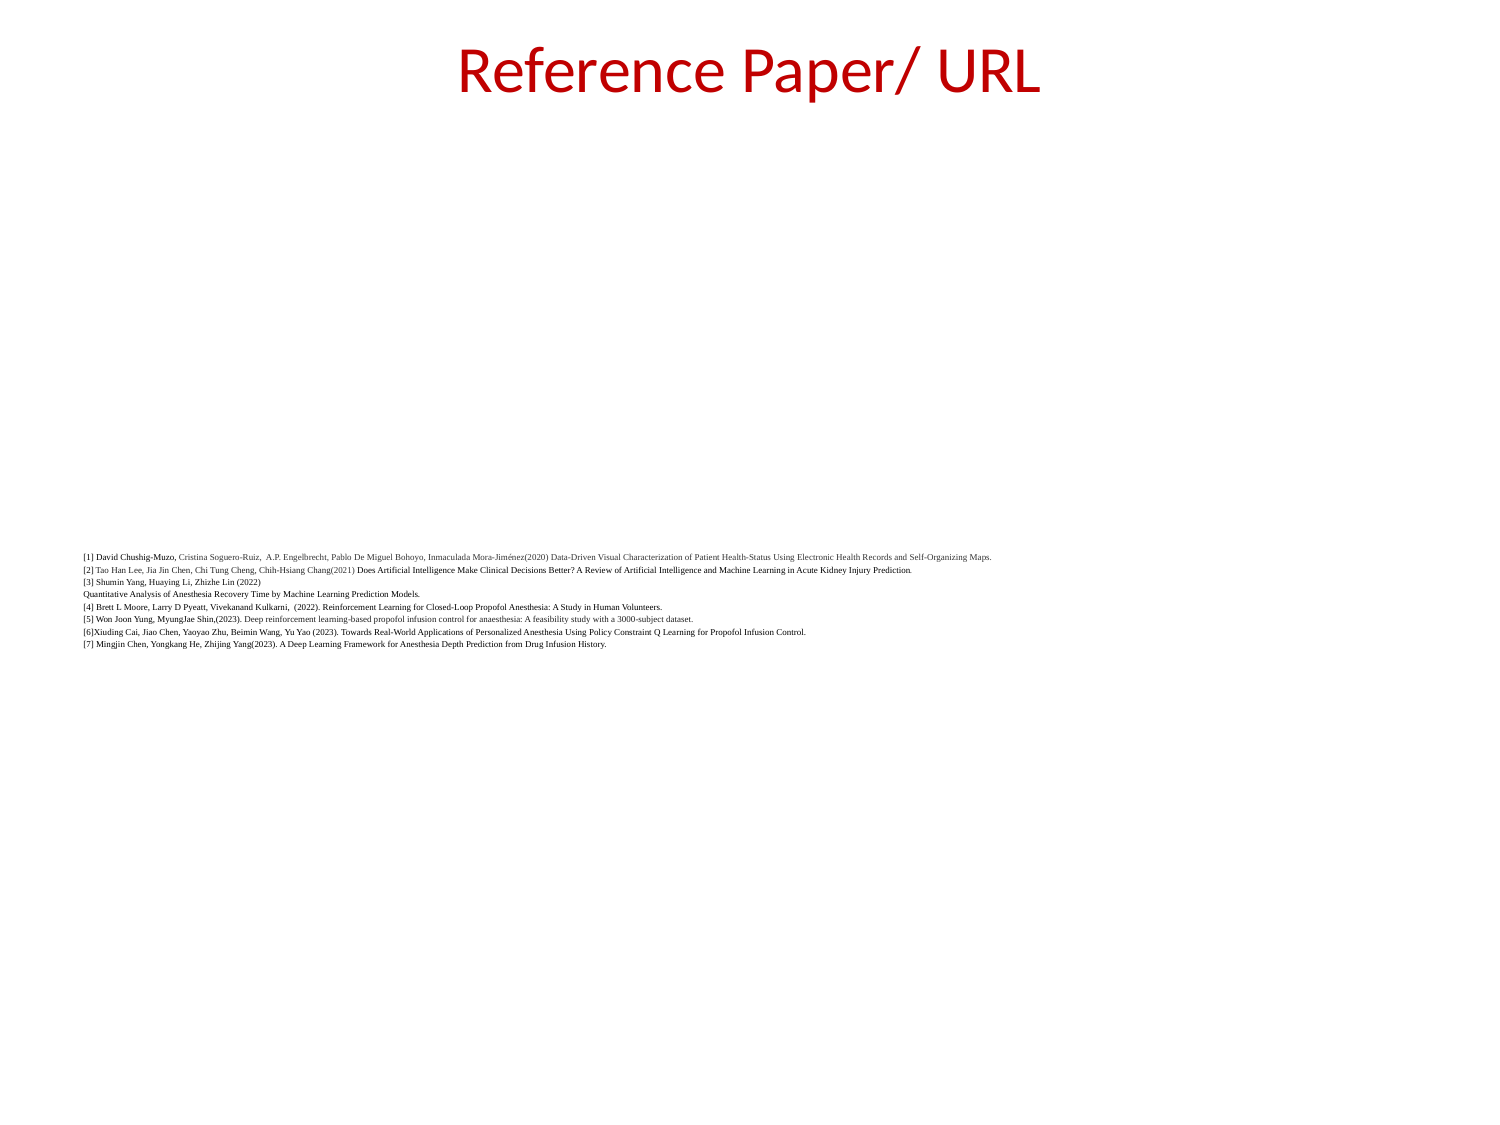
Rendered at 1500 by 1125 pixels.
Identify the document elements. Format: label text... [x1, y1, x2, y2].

text_box [1] David Chushig-Muzo, Cristina Soguero-Ruiz, A.P. Engelbrecht, Pablo De Miguel Bohoyo, Inmaculada Mora-Jiménez(2020) Data-Driven Visual Characterization of Patient Health-Status Using Electronic Health Records and Self-Organizing Maps. [2] Tao Han Lee, Jia Jin Chen, Chi Tung Cheng, Chih-Hsiang Chang(2021) Does Artificial Intelligence Make Clinical Decisions Better? A Review of Artificial Intelligence and Machine Learning in Acute Kidney Injury Prediction. [3] Shumin Yang, Huaying Li, Zhizhe Lin (2022) Quantitative Analysis of Anesthesia Recovery Time by Machine Learning Prediction Models. [4] Brett L Moore, Larry D Pyeatt, Vivekanand Kulkarni, (2022). Reinforcement Learning for Closed-Loop Propofol Anesthesia: A Study in Human Volunteers. [5] Won Joon Yung, MyungJae Shin,(2023). Deep reinforcement learning-based propofol infusion control for anaesthesia: A feasibility study with a 3000-subject dataset. [6]Xiuding Cai, Jiao Chen, Yaoyao Zhu, Beimin Wang, Yu Yao (2023). Towards Real-World Applications of Personalized Anesthesia Using Policy Constraint Q Learning for Propofol Infusion Control. [7] Mingjin Chen, Yongkang He, Zhijing Yang(2023). A Deep Learning Framework for Anesthesia Depth Prediction from Drug Infusion History. [68, 534, 1363, 678]
title Reference Paper/ URL [103, 27, 1397, 115]
